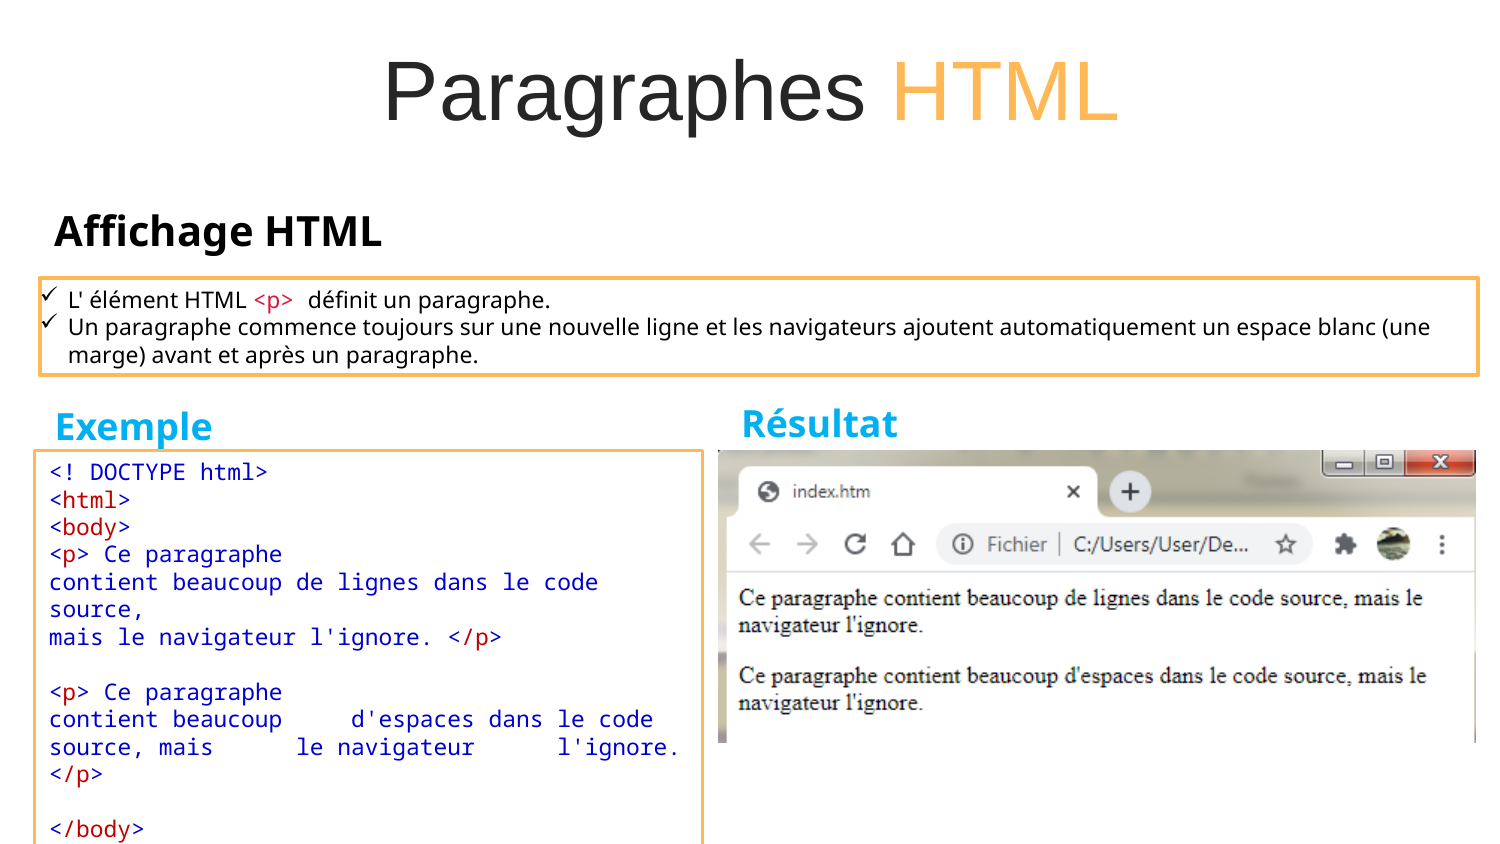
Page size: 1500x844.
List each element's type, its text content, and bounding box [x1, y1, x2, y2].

list Paragraphes HTML [39, 41, 1464, 131]
picture [718, 450, 1476, 743]
text_box <! DOCTYPE html> <html> <body> <p> Ce paragraphe contient beaucoup de lignes dans le code source, mais le navigateur l'ignore. </p> <p> Ce paragraphe contient beaucoup d'espaces dans le code source, mais le navigateur l'ignore. </p> </body> </html> [34, 450, 703, 844]
text_box L' élément HTML <p> définit un paragraphe. Un paragraphe commence toujours sur une nouvelle ligne et les navigateurs ajoutent automatiquement un espace blanc (une marge) avant et après un paragraphe. [38, 276, 1480, 377]
text_box Exemple [39, 395, 431, 450]
text_box Affichage HTML [39, 197, 868, 263]
text_box Résultat [726, 392, 1118, 448]
